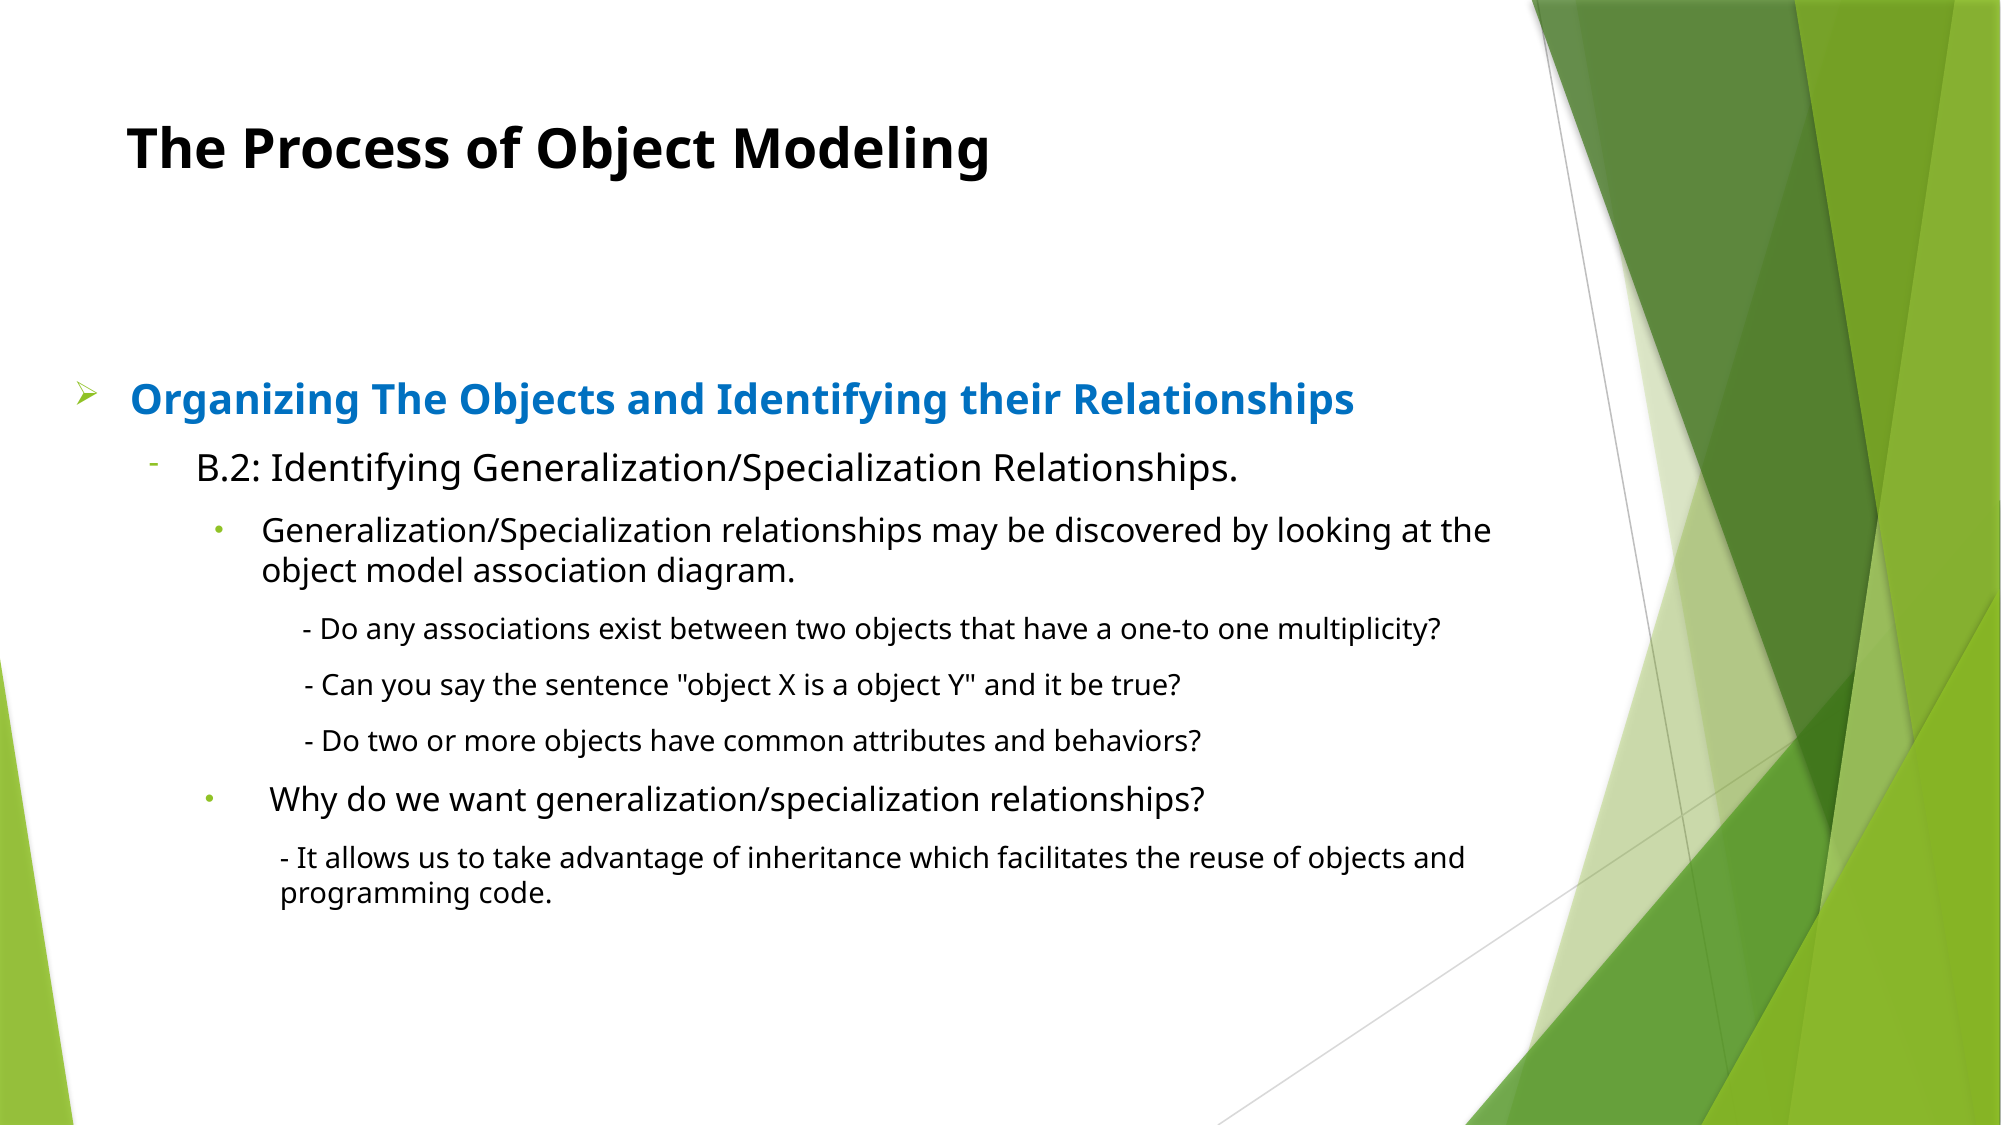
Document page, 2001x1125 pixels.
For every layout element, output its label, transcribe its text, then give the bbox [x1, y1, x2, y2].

list Organizing The Objects and Identifying their Relationships B.2: Identifying Generalization/Specialization Relationships. Generalization/Specialization relationships may be discovered by looking at the object model association diagram. - Do any associations exist between two objects that have a one-to one multiplicity? - Can you say the sentence "object X is a object Y" and it be true? - Do two or more objects have common attributes and behaviors? Why do we want generalization/specialization relationships? - It allows us to take advantage of inheritance which facilitates the reuse of objects and programming code. [58, 365, 1522, 986]
title The Process of Object Modeling [111, 105, 1522, 323]
